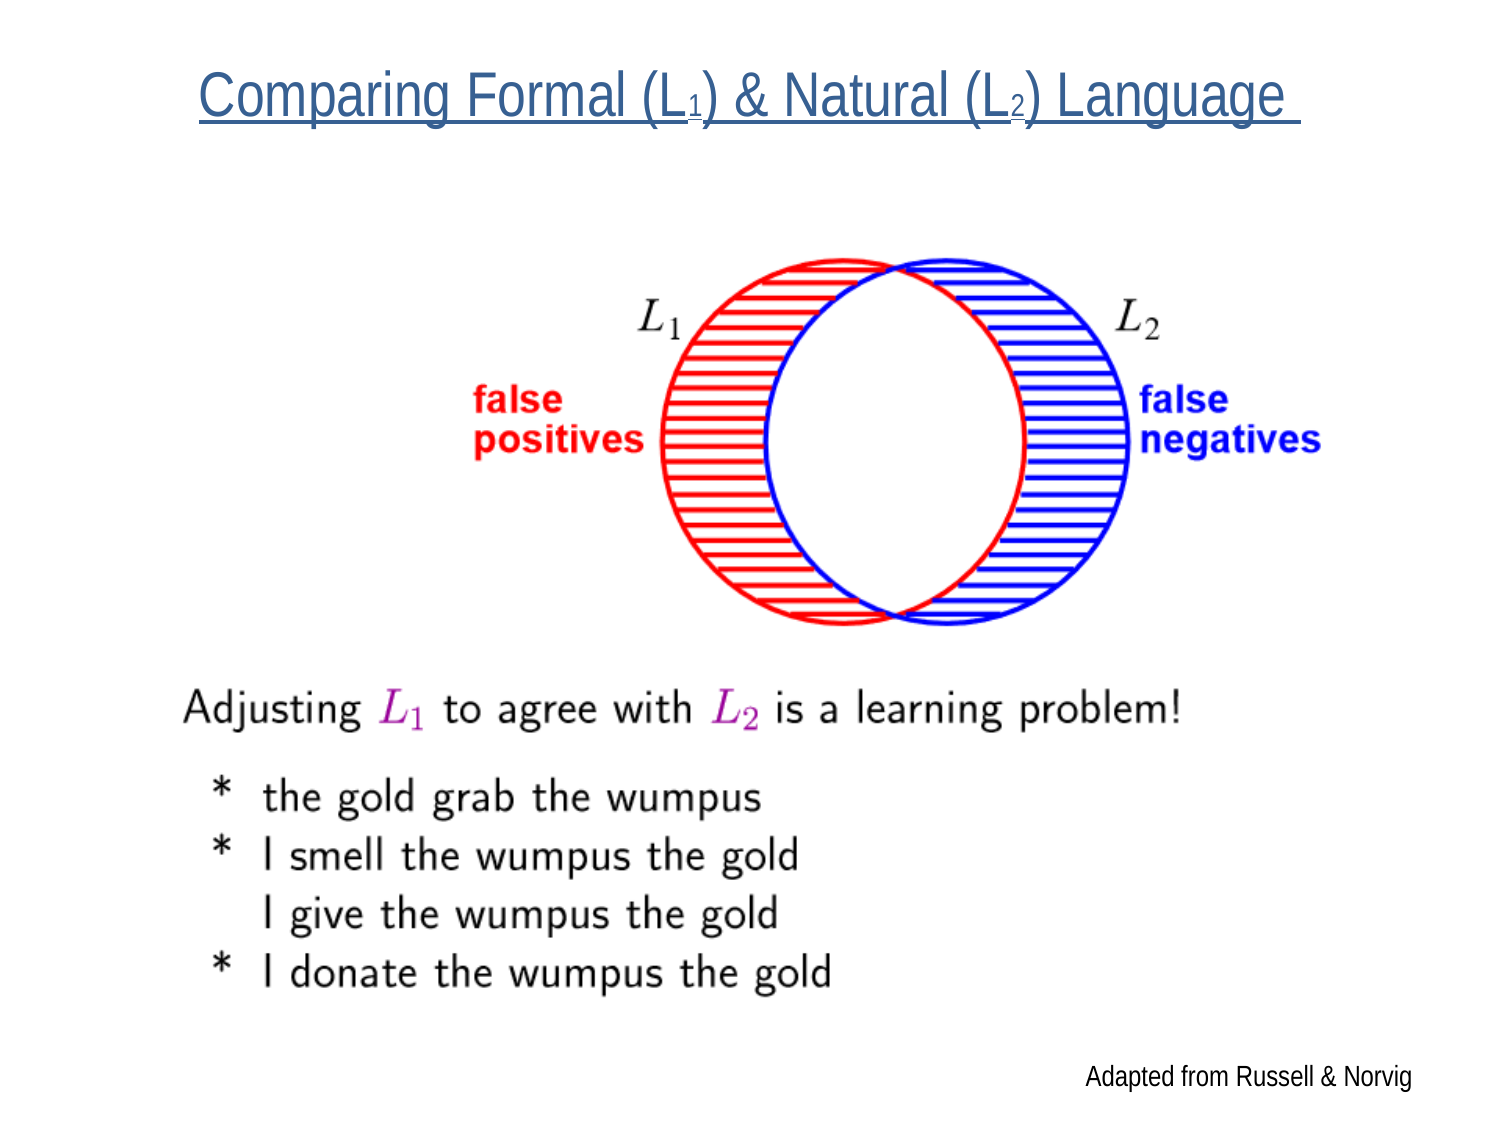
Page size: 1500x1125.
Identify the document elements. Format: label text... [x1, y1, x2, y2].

title Comparing Formal (L1) & Natural (L2) Language [0, 45, 1500, 138]
picture [143, 238, 1357, 1013]
text_box Adapted from Russell & Norvig [999, 1049, 1428, 1100]
